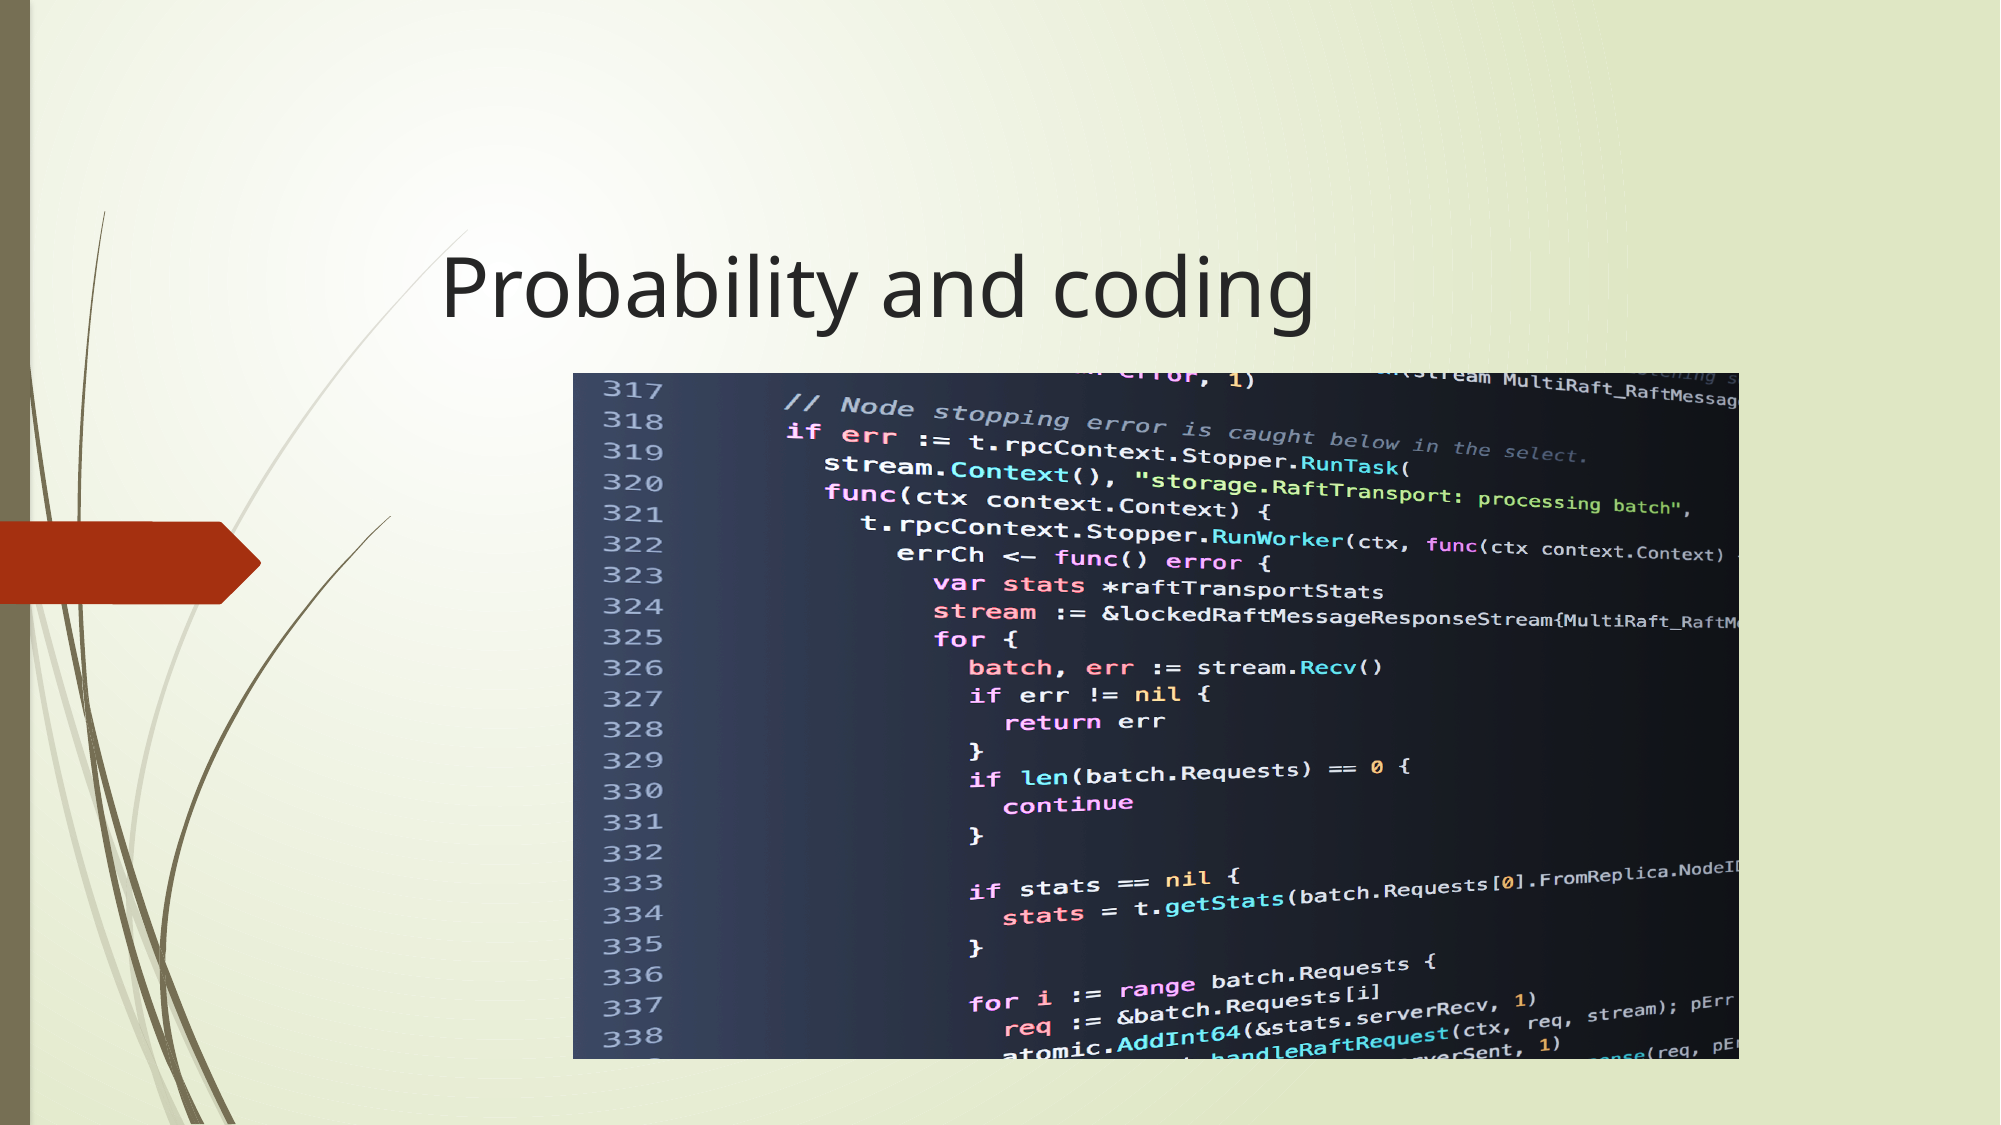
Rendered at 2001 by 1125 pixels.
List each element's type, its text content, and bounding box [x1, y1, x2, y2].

title Probability and coding [424, 100, 1888, 342]
picture [573, 373, 1739, 1059]
